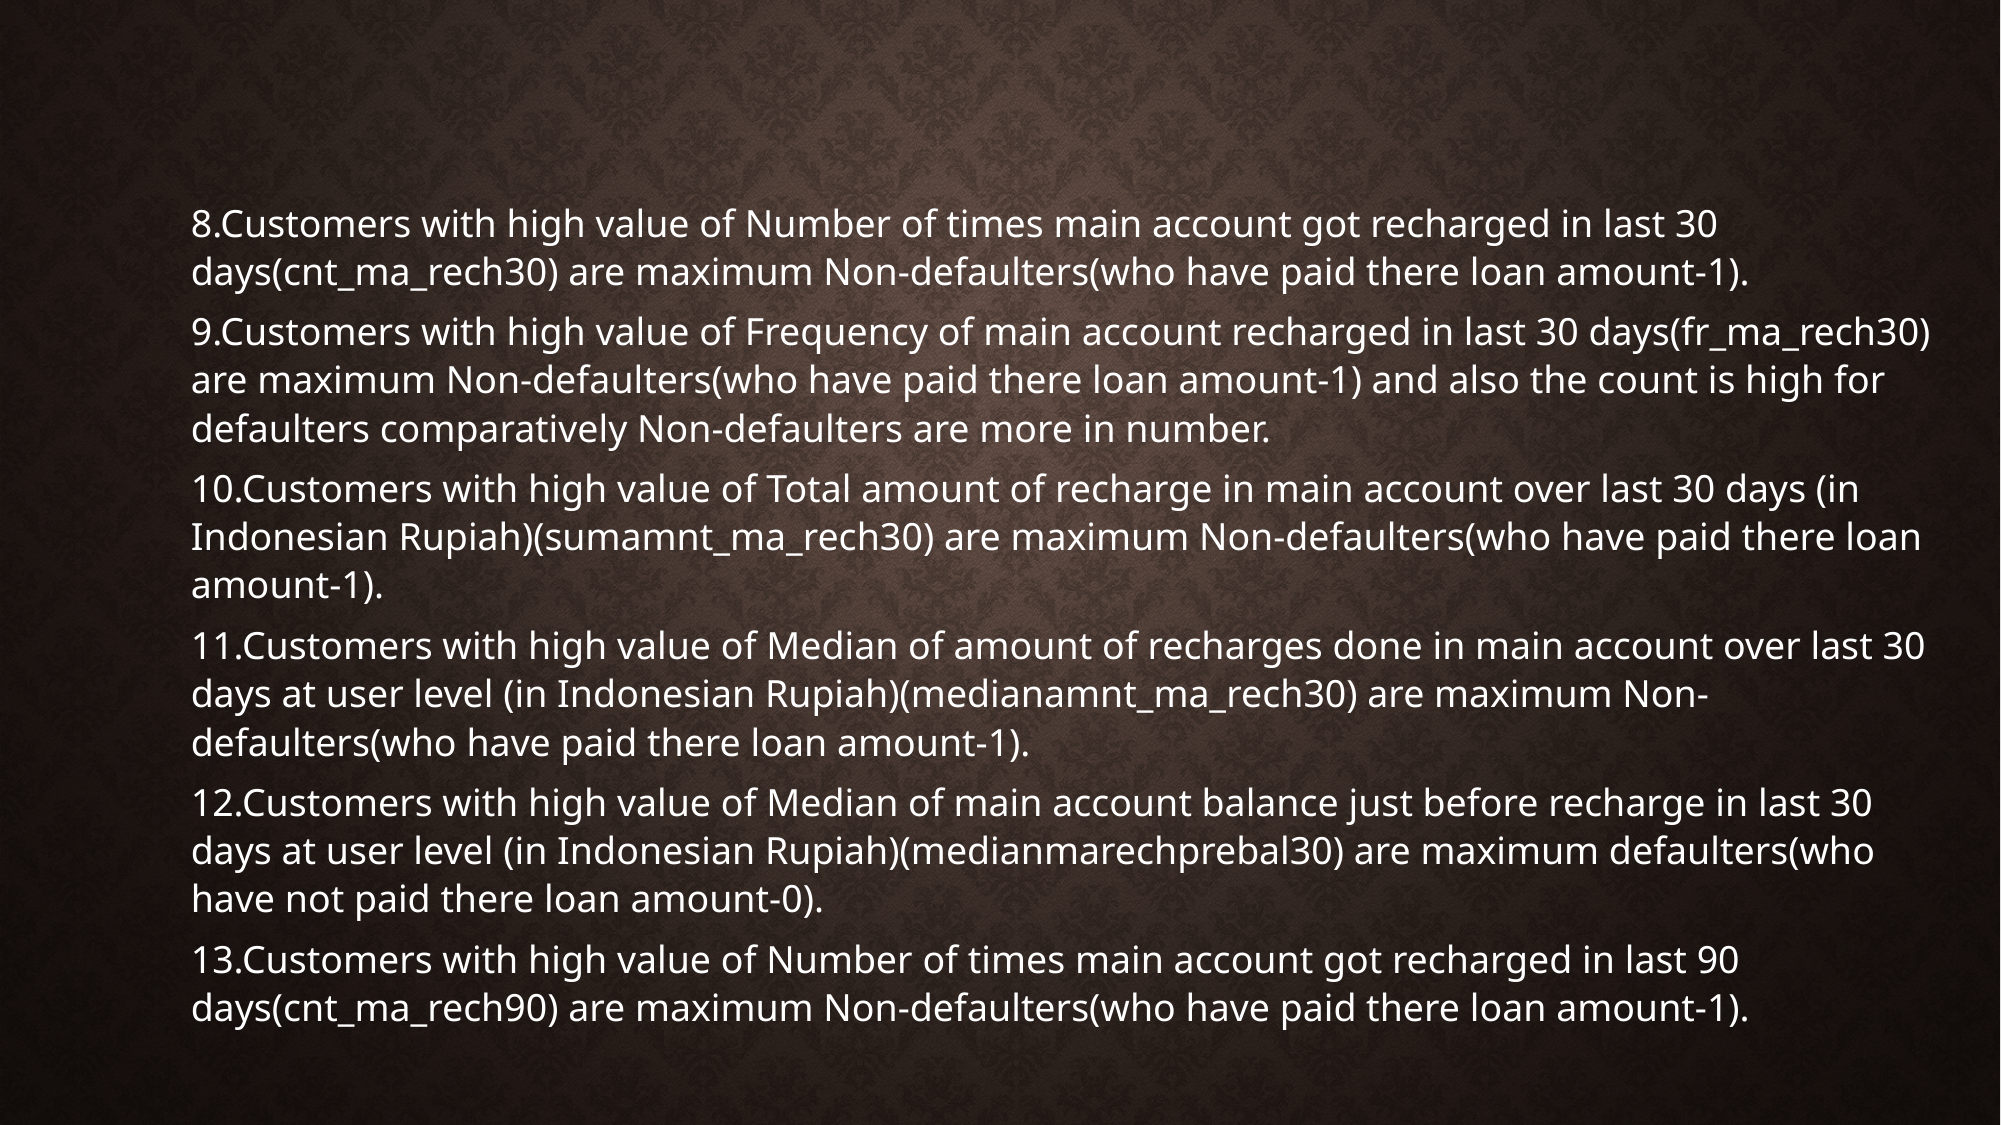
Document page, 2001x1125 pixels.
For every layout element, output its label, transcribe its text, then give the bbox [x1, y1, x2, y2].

text_box 8.Customers with high value of Number of times main account got recharged in last 30 days(cnt_ma_rech30) are maximum Non-defaulters(who have paid there loan amount-1). 9.Customers with high value of Frequency of main account recharged in last 30 days(fr_ma_rech30) are maximum Non-defaulters(who have paid there loan amount-1) and also the count is high for defaulters comparatively Non-defaulters are more in number. 10.Customers with high value of Total amount of recharge in main account over last 30 days (in Indonesian Rupiah)(sumamnt_ma_rech30) are maximum Non-defaulters(who have paid there loan amount-1). 11.Customers with high value of Median of amount of recharges done in main account over last 30 days at user level (in Indonesian Rupiah)(medianamnt_ma_rech30) are maximum Non-defaulters(who have paid there loan amount-1). 12.Customers with high value of Median of main account balance just before recharge in last 30 days at user level (in Indonesian Rupiah)(medianmarechprebal30) are maximum defaulters(who have not paid there loan amount-0). 13.Customers with high value of Number of times main account got recharged in last 90 days(cnt_ma_rech90) are maximum Non-defaulters(who have paid there loan amount-1). [176, 189, 1950, 1037]
